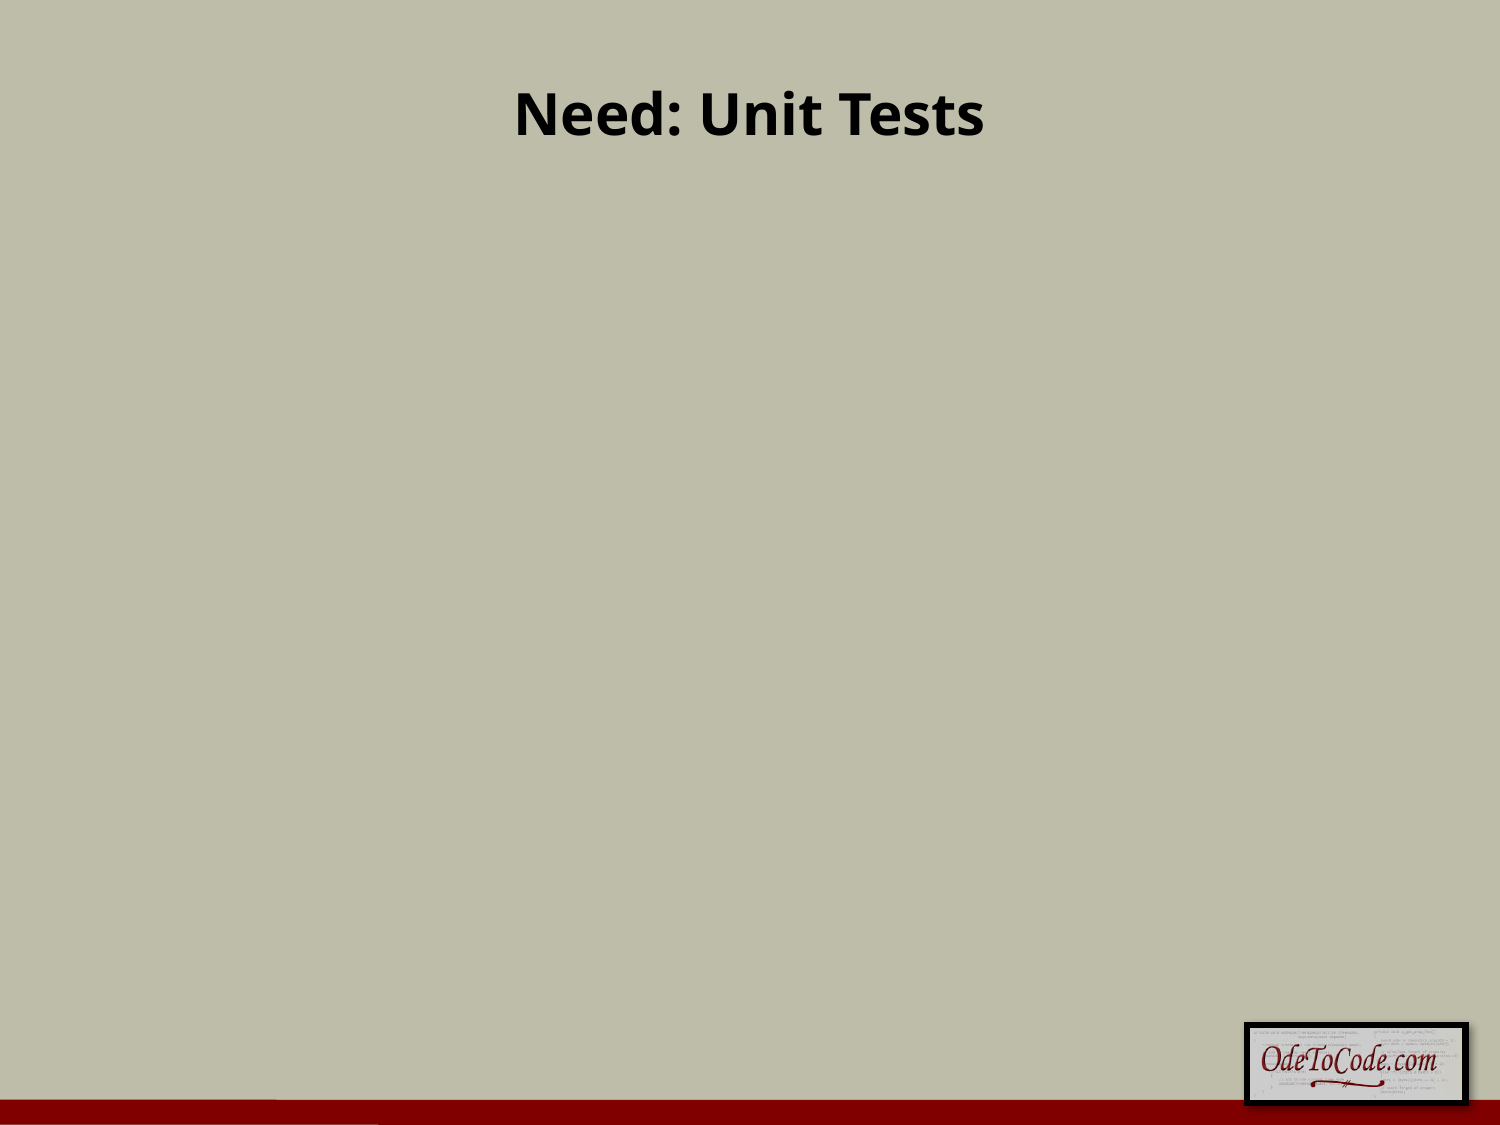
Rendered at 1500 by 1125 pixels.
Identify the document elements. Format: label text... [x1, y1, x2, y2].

picture [1250, 1028, 1462, 1100]
title Need: Unit Tests [74, 49, 1426, 176]
